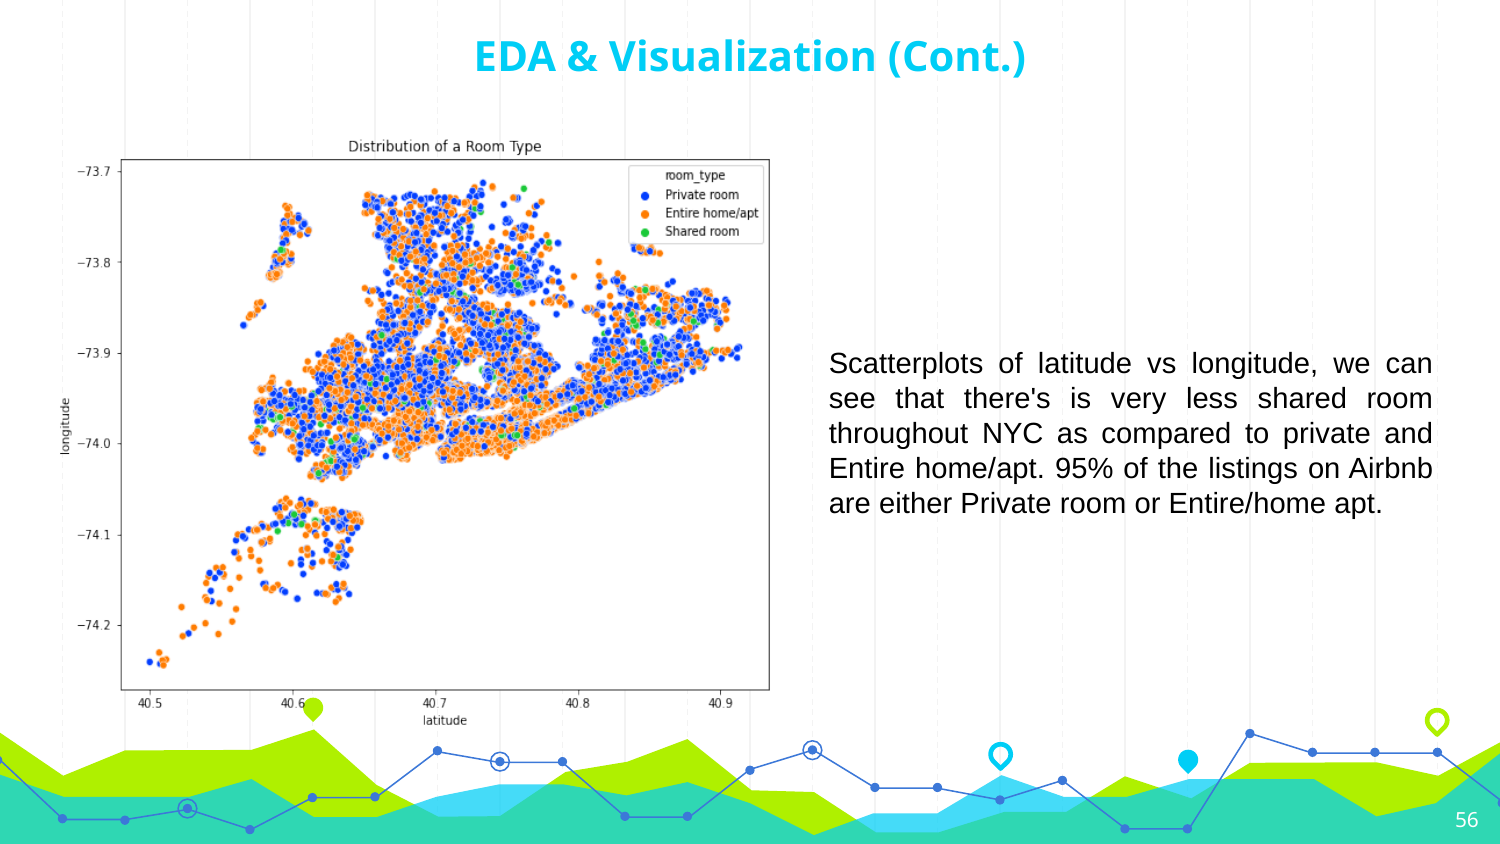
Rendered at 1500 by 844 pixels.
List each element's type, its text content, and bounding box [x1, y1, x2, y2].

text_box EDA & Visualization (Cont.) [458, 22, 1041, 87]
text_box Scatterplots of latitude vs longitude, we can see that there's is very less shared room throughout NYC as compared to private and Entire home/apt. 95% of the listings on Airbnb are either Private room or Entire/home apt. [793, 337, 1449, 527]
picture [51, 130, 777, 736]
slide_number 56 [1403, 791, 1494, 844]
